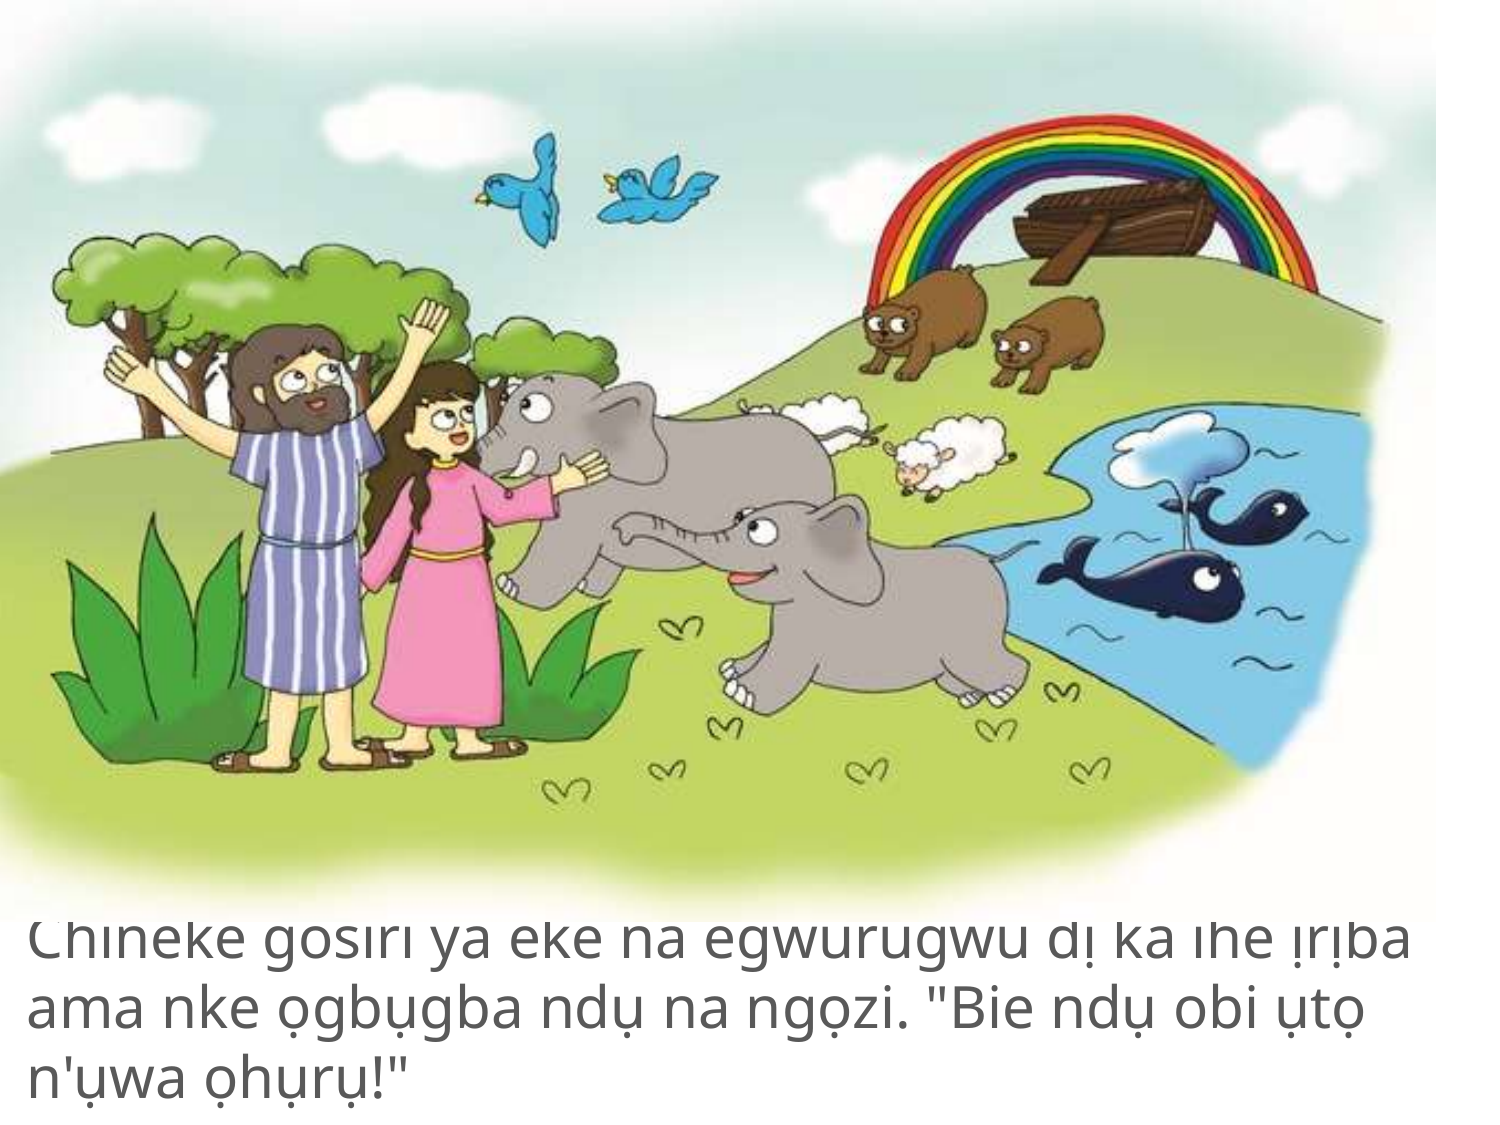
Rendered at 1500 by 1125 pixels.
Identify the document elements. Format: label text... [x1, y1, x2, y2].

text_box Chineke gosiri ya eke na egwurugwu dị ka ihe ịrịba ama nke ọgbụgba ndụ na ngọzi. "Bie ndụ obi ụtọ n'ụwa ọhụrụ!" [11, 893, 1498, 1118]
picture [0, 0, 1436, 922]
